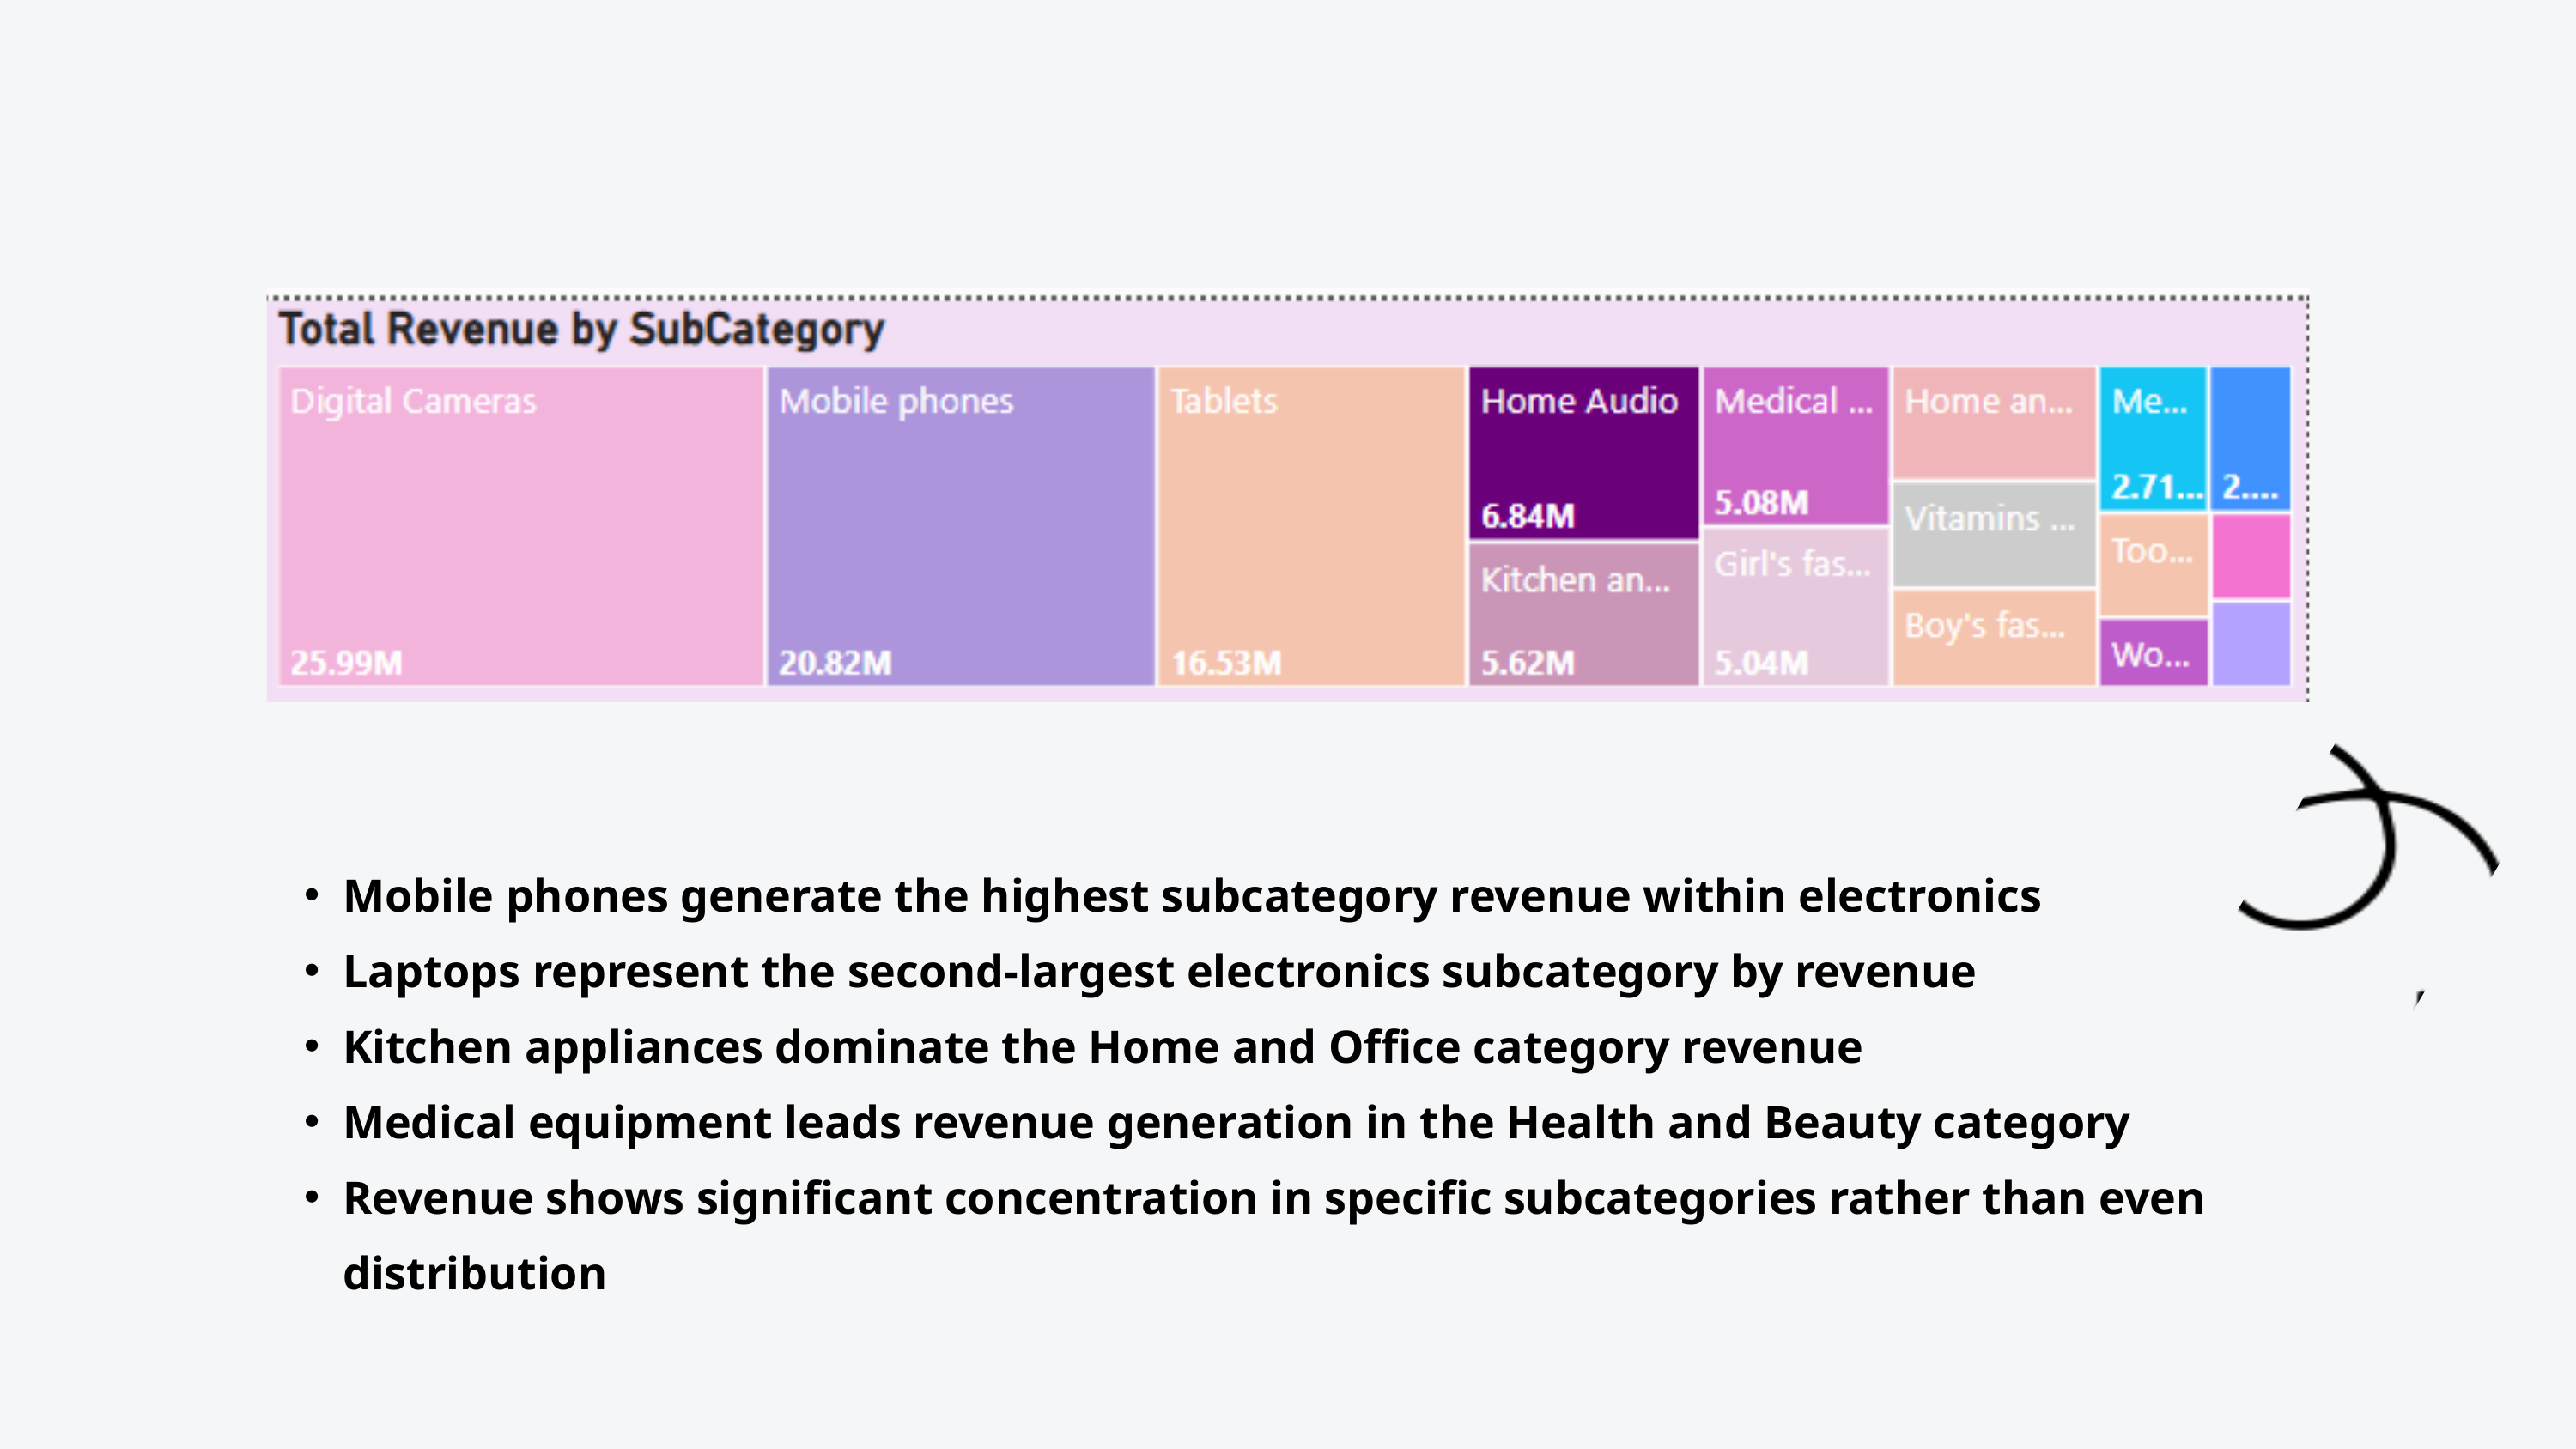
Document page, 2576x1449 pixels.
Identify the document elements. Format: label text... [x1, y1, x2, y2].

text_box [2275, 721, 2523, 1070]
text_box [266, 288, 2310, 702]
text_box Mobile phones generate the highest subcategory revenue within electronics Laptops represent the second-largest electronics subcategory by revenue Kitchen appliances dominate the Home and Office category revenue Medical equipment leads revenue generation in the Health and Beauty category Revenue shows significant concentration in specific subcategories rather than even distribution [266, 845, 2324, 1374]
